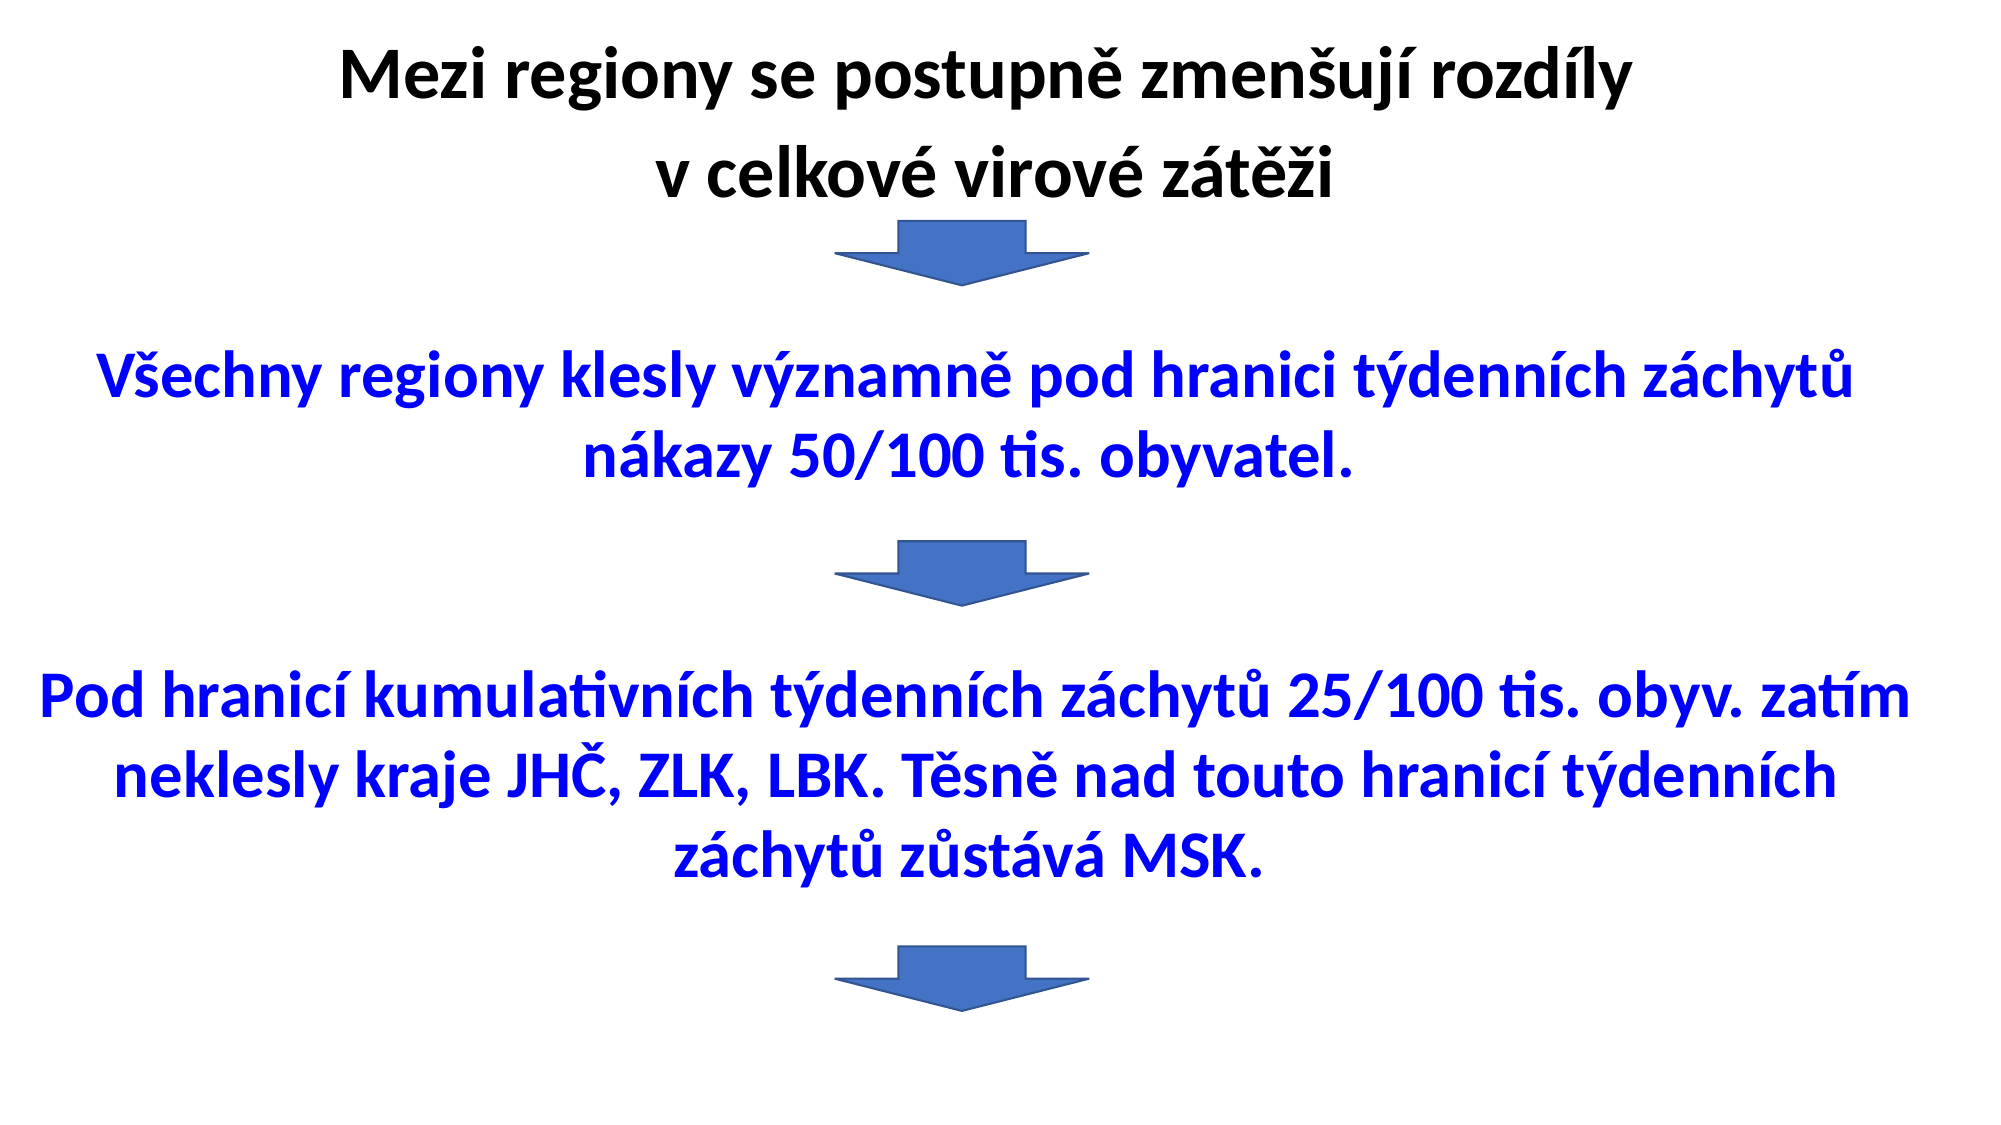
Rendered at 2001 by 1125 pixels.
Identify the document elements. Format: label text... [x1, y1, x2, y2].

text_box [834, 221, 1090, 287]
text_box [834, 945, 1090, 1012]
text_box Mezi regiony se postupně zmenšují rozdíly v celkové virové zátěži [72, 27, 1918, 221]
text_box Všechny regiony klesly významně pod hranici týdenních záchytů nákazy 50/100 tis. obyvatel. Pod hranicí kumulativních týdenních záchytů 25/100 tis. obyv. zatím neklesly kraje JHČ, ZLK, LBK. Těsně nad touto hranicí týdenních záchytů zůstává MSK. [0, 323, 1954, 898]
text_box [834, 540, 1090, 607]
